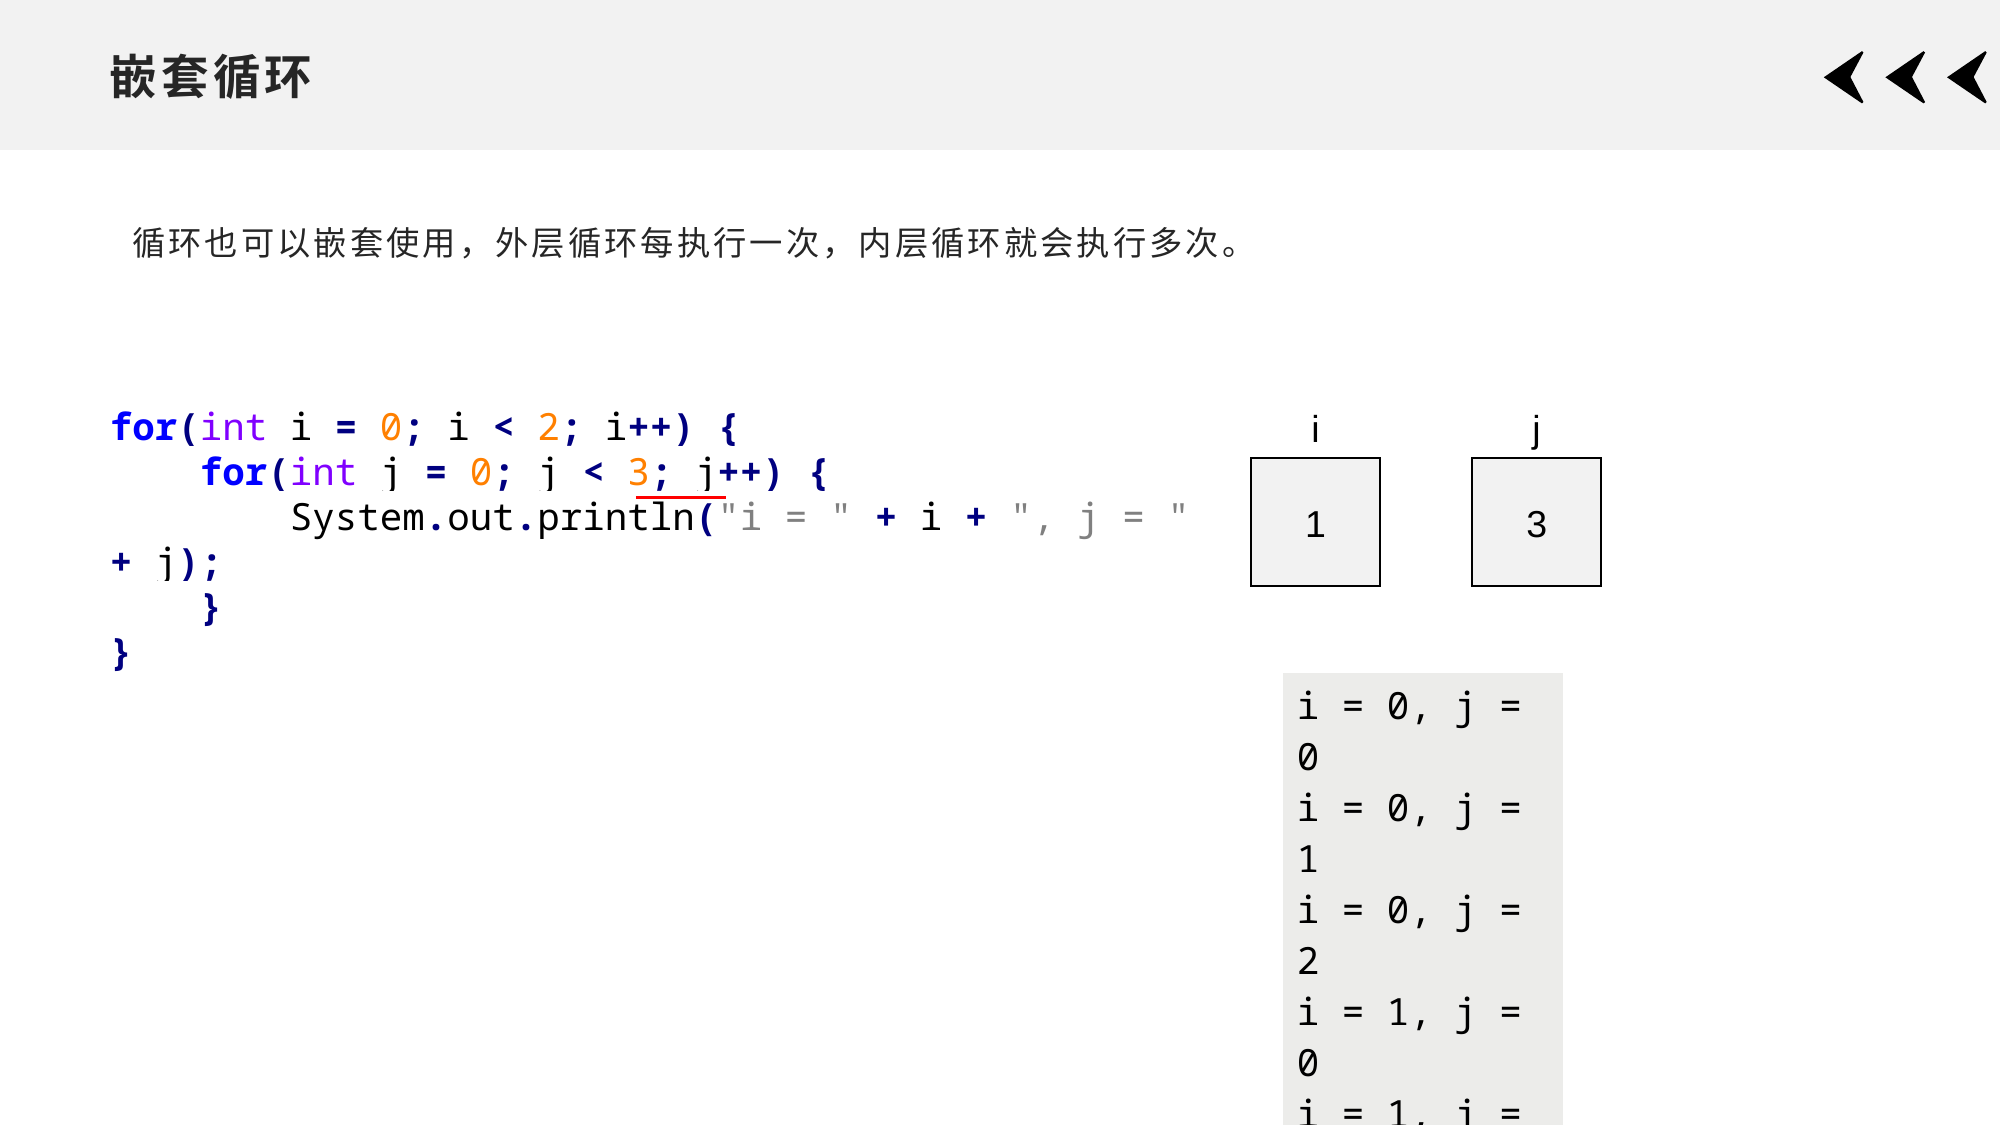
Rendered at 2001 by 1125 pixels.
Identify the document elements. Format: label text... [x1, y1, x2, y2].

text_box for(int i = 0; i < 2; i++) { for(int j = 0; j < 3; j++) { System.out.println("i = " + i + ", j = " + j); } } [95, 395, 1230, 681]
table_header i = 0, j = 0 i = 0, j = 1 i = 0, j = 2 i = 1, j = 0 i = 1, j = 1 i = 1, j = 2 [1283, 673, 1563, 1125]
text_box 3 [1471, 457, 1602, 587]
text_box j [1472, 397, 1601, 458]
list 循环也可以嵌套使用，外层循环每执行一次，内层循环就会执行多次。 [117, 202, 1282, 293]
title 嵌套循环 [95, 38, 1906, 112]
text_box 1 [1250, 457, 1381, 587]
text_box i [1251, 397, 1380, 458]
